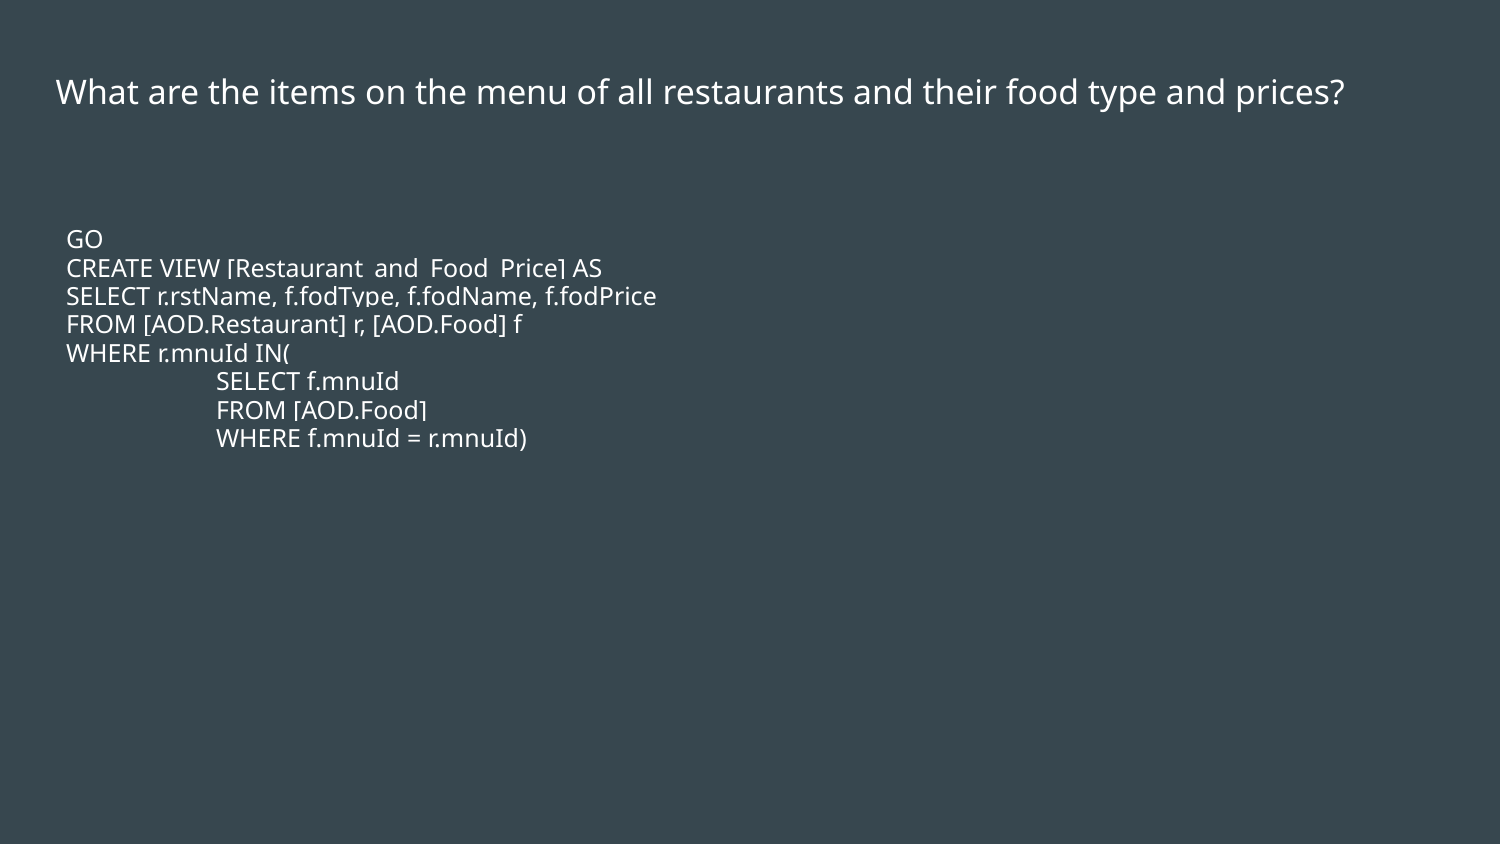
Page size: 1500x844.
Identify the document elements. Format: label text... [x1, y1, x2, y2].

list GO CREATE VIEW [Restaurant_and_Food_Price] AS SELECT r.rstName, f.fodType, f.fodName, f.fodPrice FROM [AOD.Restaurant] r, [AOD.Food] f WHERE r.mnuId IN( SELECT f.mnuId FROM [AOD.Food] WHERE f.mnuId = r.mnuId) [51, 189, 1449, 750]
title What are the items on the menu of all restaurants and their food type and prices? [40, 50, 1439, 153]
